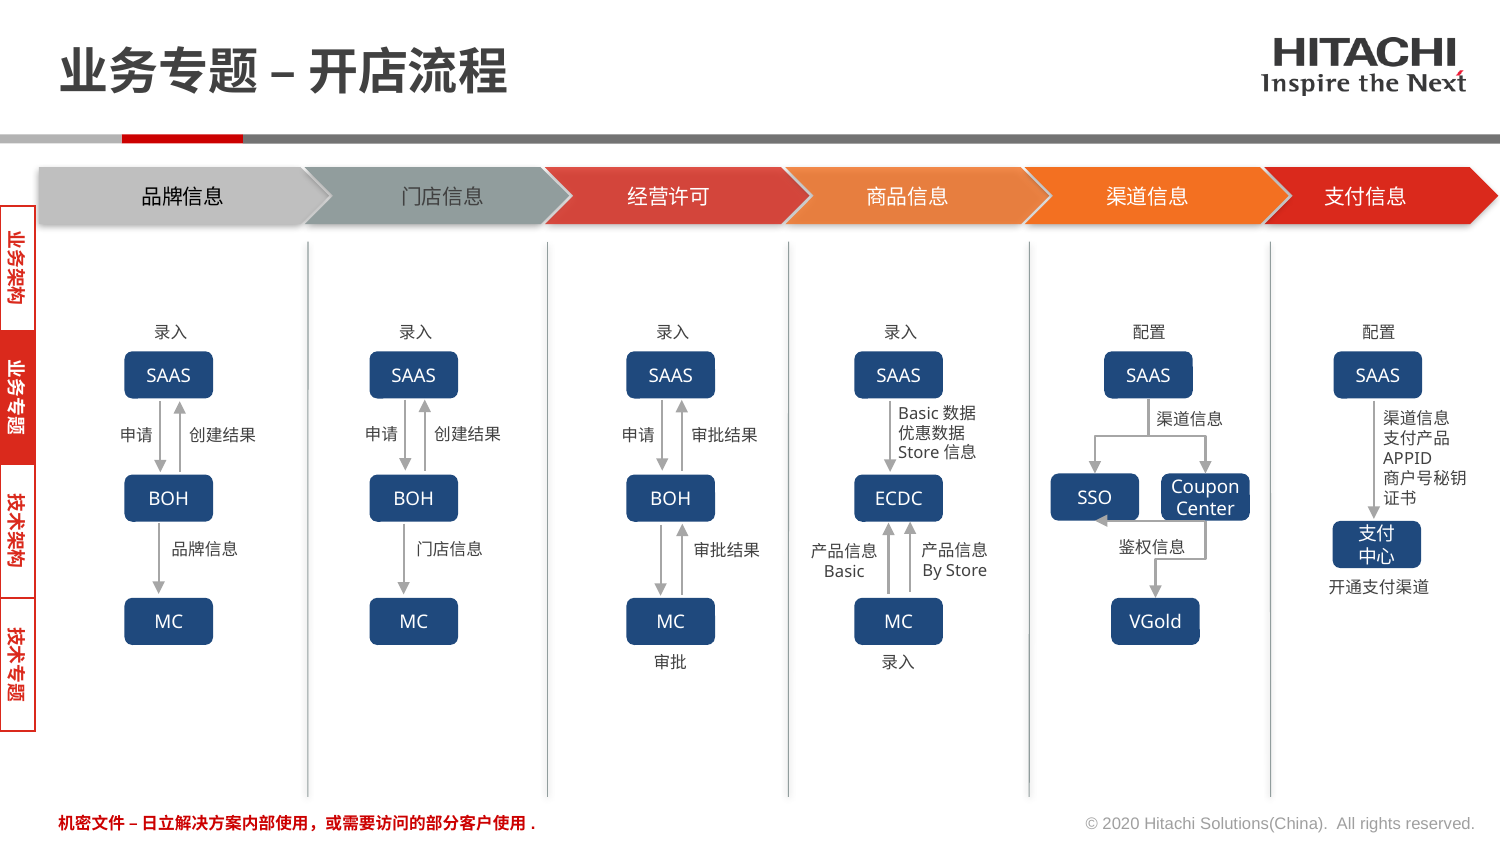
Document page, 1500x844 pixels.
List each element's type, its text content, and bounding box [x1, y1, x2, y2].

text_box 门店信息 [381, 167, 504, 225]
text_box 支付信息 [1283, 167, 1448, 225]
text_box Coupon Center [1161, 473, 1250, 521]
text_box [544, 166, 804, 225]
text_box 创建结果 [184, 416, 272, 452]
text_box 申请 [104, 416, 155, 452]
text_box 申请 [606, 417, 657, 453]
text_box SAAS [626, 351, 716, 399]
text_box 申请 [349, 416, 400, 452]
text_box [1141, 533, 1220, 585]
text_box MC [369, 597, 459, 646]
text_box 录入 [641, 314, 705, 350]
title 业务专题 – 开店流程 [43, 20, 1200, 129]
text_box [1139, 407, 1215, 465]
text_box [1083, 408, 1136, 464]
text_box BOH [369, 474, 459, 522]
text_box 配置 [1347, 314, 1411, 350]
text_box 渠道信息 [1150, 401, 1239, 437]
text_box 商品信息 [816, 167, 1000, 225]
text_box 申请 [165, 416, 169, 452]
text_box 品牌信息 [122, 167, 225, 225]
text_box 渠道信息 支付产品 APPID 商户号秘钥 证书 [1368, 400, 1373, 506]
text_box MC [124, 597, 214, 646]
text_box 开通支付渠道 [1313, 569, 1445, 604]
text_box 录入 [866, 643, 930, 679]
text_box BOH [626, 474, 716, 522]
text_box [1023, 166, 1283, 225]
text_box SAAS [1104, 351, 1193, 399]
text_box 录入 [139, 314, 203, 350]
text_box 申请 [666, 417, 670, 453]
text_box MC [854, 597, 943, 646]
text_box MC [626, 597, 716, 646]
text_box SAAS [369, 351, 459, 399]
text_box 渠道信息 [1055, 167, 1240, 225]
text_box 渠道信息 支付产品 APPID 商户号秘钥 证书 [1375, 400, 1482, 515]
text_box 技术架构 [0, 464, 36, 597]
text_box 业务专题 [0, 330, 36, 464]
text_box 审批 [638, 643, 703, 679]
text_box 业务架构 [0, 205, 36, 330]
text_box 支付中心 [1332, 520, 1422, 569]
text_box 审批结果 [687, 532, 776, 568]
text_box SSO [1050, 473, 1140, 521]
text_box [784, 166, 1044, 225]
text_box SAAS [124, 351, 214, 399]
picture [1261, 37, 1466, 96]
text_box ECDC [854, 474, 943, 522]
text_box 品牌信息 [164, 531, 254, 567]
text_box 录入 [384, 314, 448, 350]
text_box 创建结果 [429, 416, 517, 452]
text_box Basic数据 优惠数据 Store信息 [883, 395, 992, 470]
text_box SAAS [854, 351, 943, 399]
text_box 经营许可 [577, 167, 761, 225]
text_box [38, 166, 324, 225]
text_box 前端组 [1146, 533, 1155, 581]
text_box SAAS [1333, 351, 1423, 399]
text_box 产品信息 By Store [915, 532, 1004, 588]
text_box 审批结果 [687, 417, 774, 453]
text_box 配置 [1117, 314, 1181, 350]
text_box [1263, 166, 1499, 225]
text_box BOH [124, 474, 214, 522]
text_box VGold [1111, 597, 1200, 646]
text_box [303, 166, 570, 225]
text_box 鉴权信息 [1103, 529, 1144, 564]
text_box 产品信息 Basic [795, 533, 884, 589]
text_box 技术专题 [0, 597, 36, 732]
text_box 录入 [869, 314, 933, 350]
text_box 门店信息 [409, 531, 499, 566]
